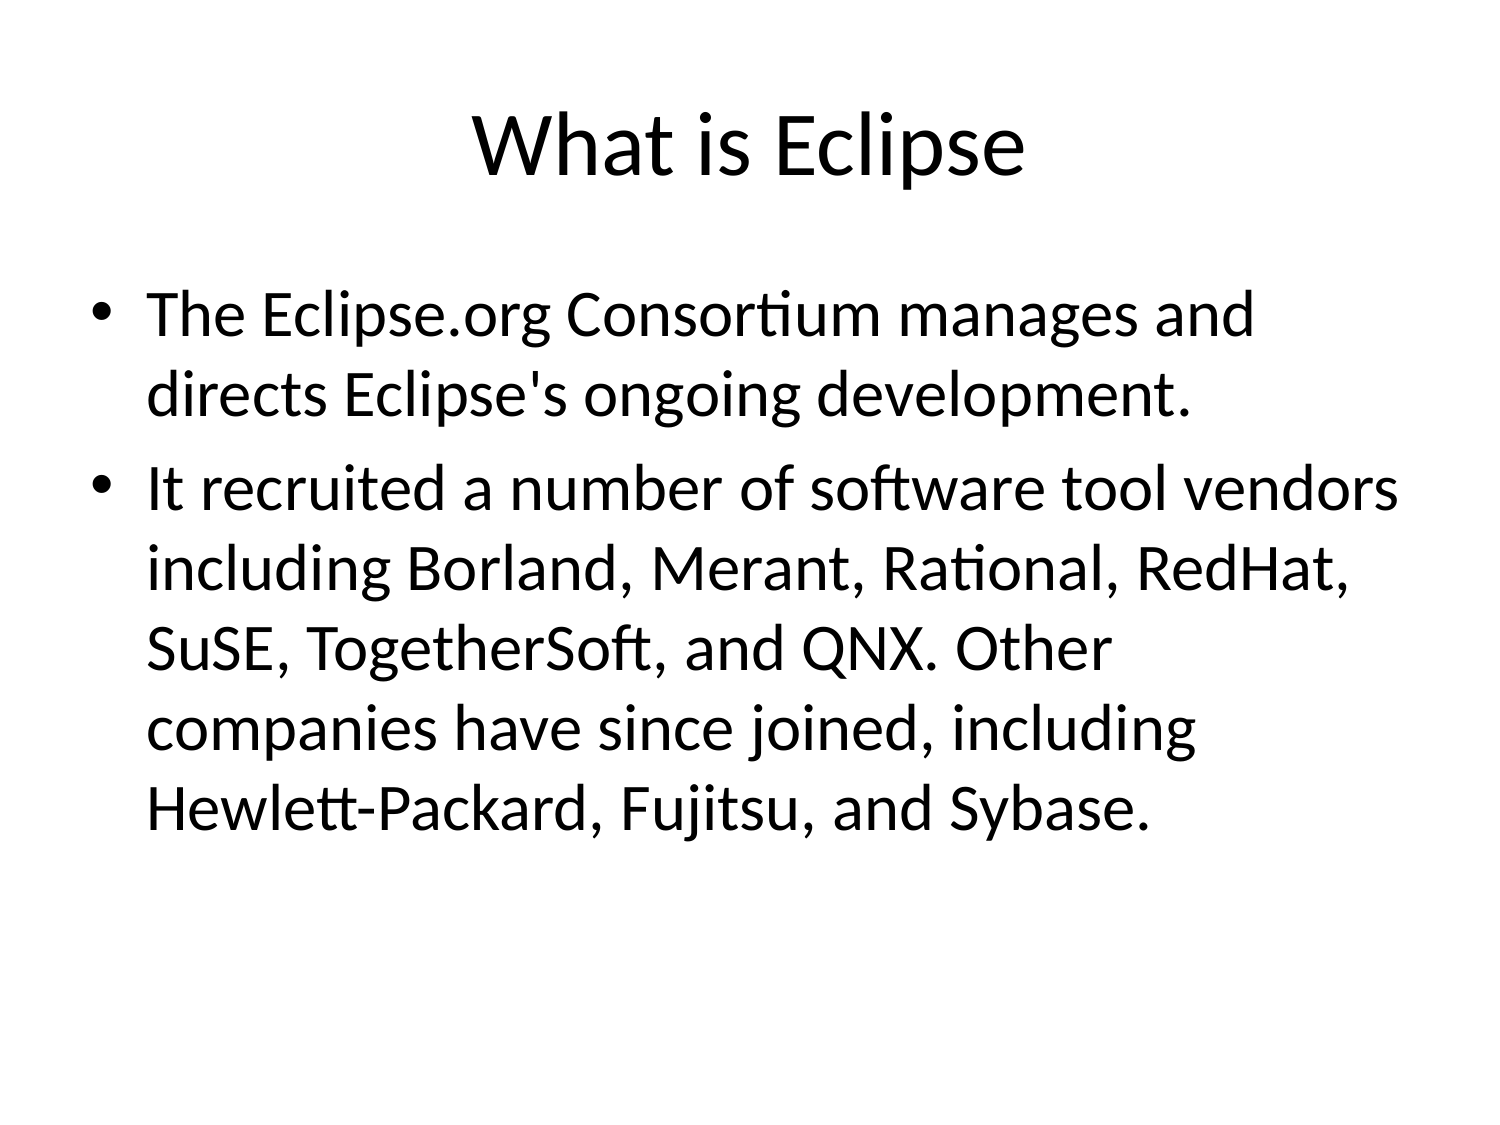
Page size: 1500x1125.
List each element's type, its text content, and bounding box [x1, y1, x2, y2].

title What is Eclipse [75, 45, 1425, 233]
list The Eclipse.org Consortium manages and directs Eclipse's ongoing development. It recruited a number of software tool vendors including Borland, Merant, Rational, RedHat, SuSE, TogetherSoft, and QNX. Other companies have since joined, including Hewlett-Packard, Fujitsu, and Sybase. [75, 262, 1425, 1005]
